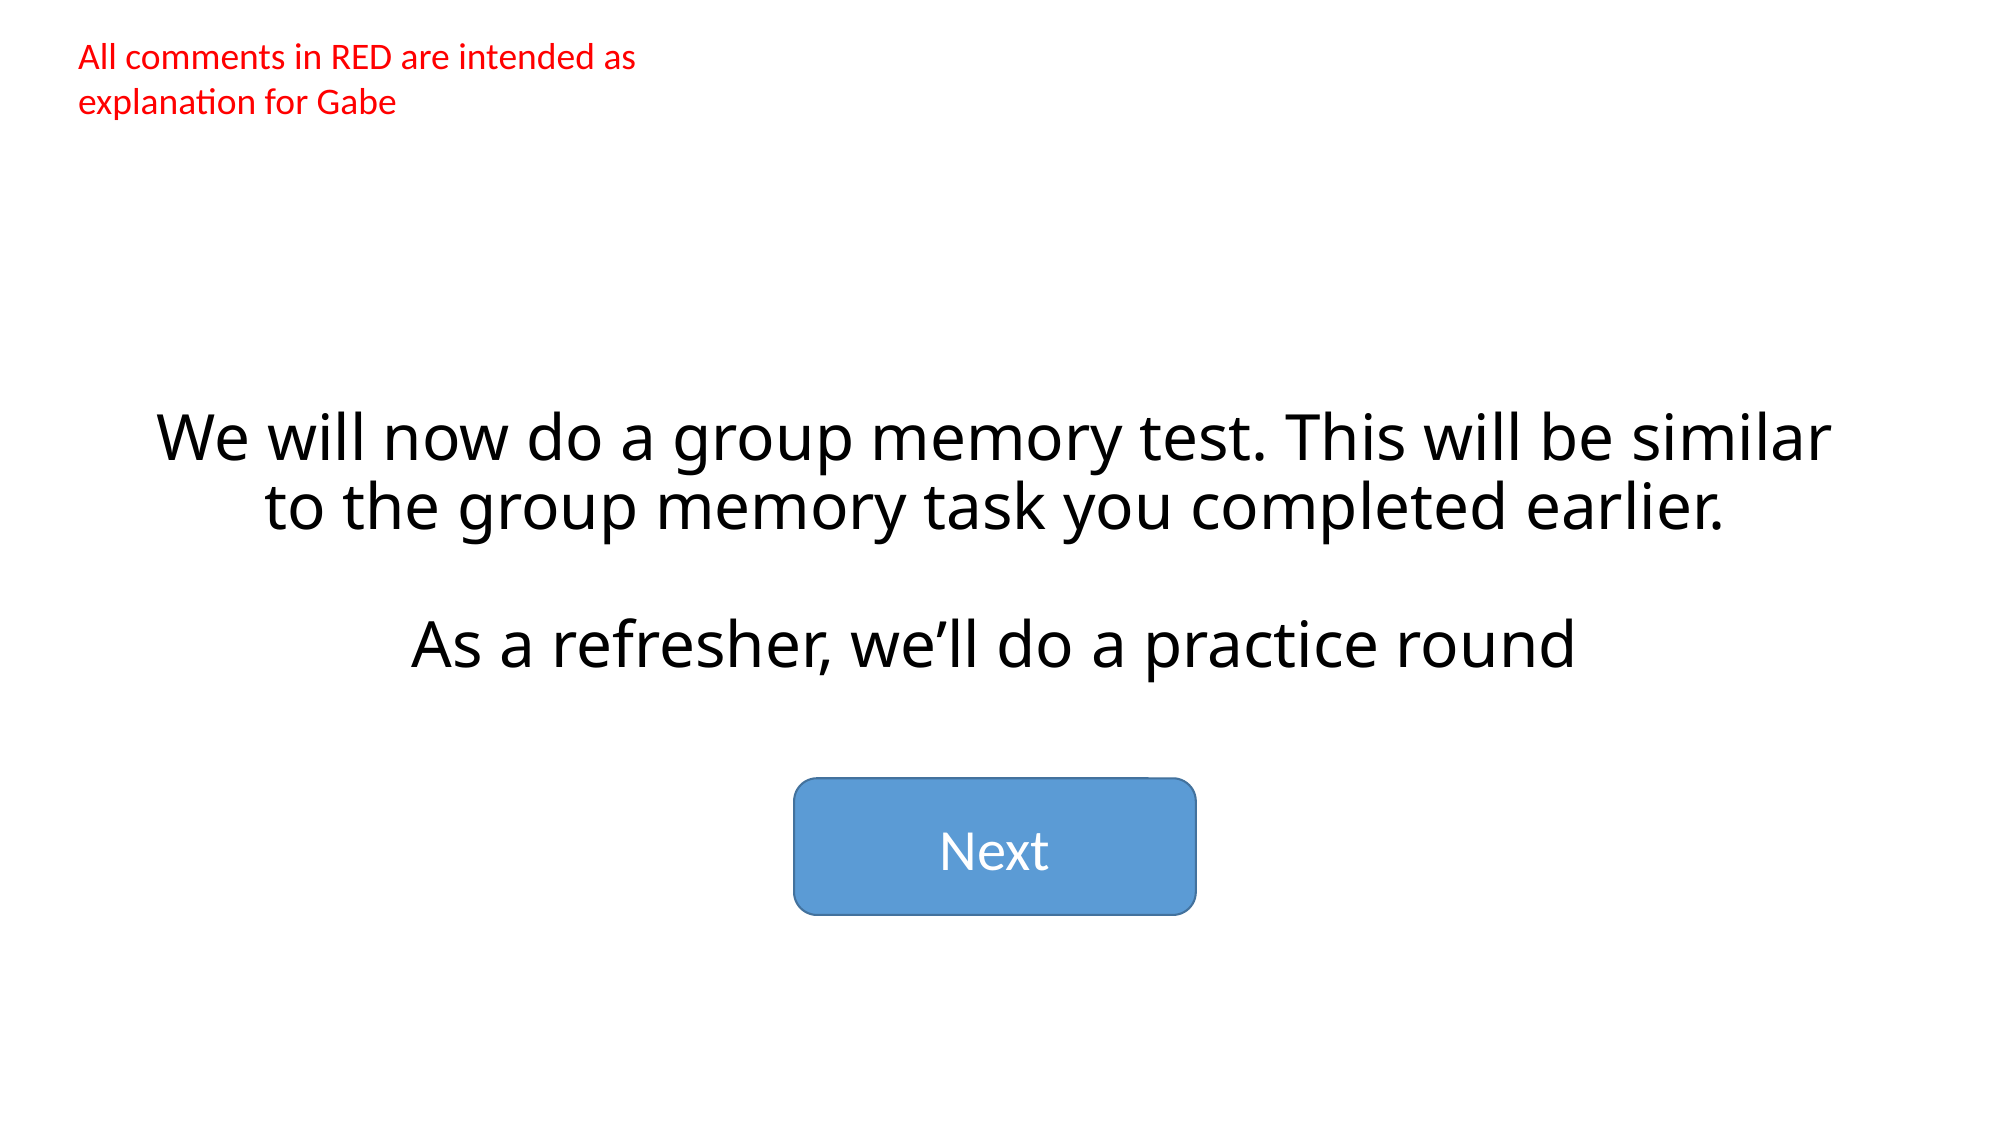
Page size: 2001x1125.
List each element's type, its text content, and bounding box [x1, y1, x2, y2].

text_box All comments in RED are intended as explanation for Gabe [63, 24, 839, 130]
text_box Next [793, 777, 1197, 916]
text_box We will now do a group memory test. This will be similar to the group memory task you completed earlier. As a refresher, we’ll do a practice round [132, 328, 1858, 689]
